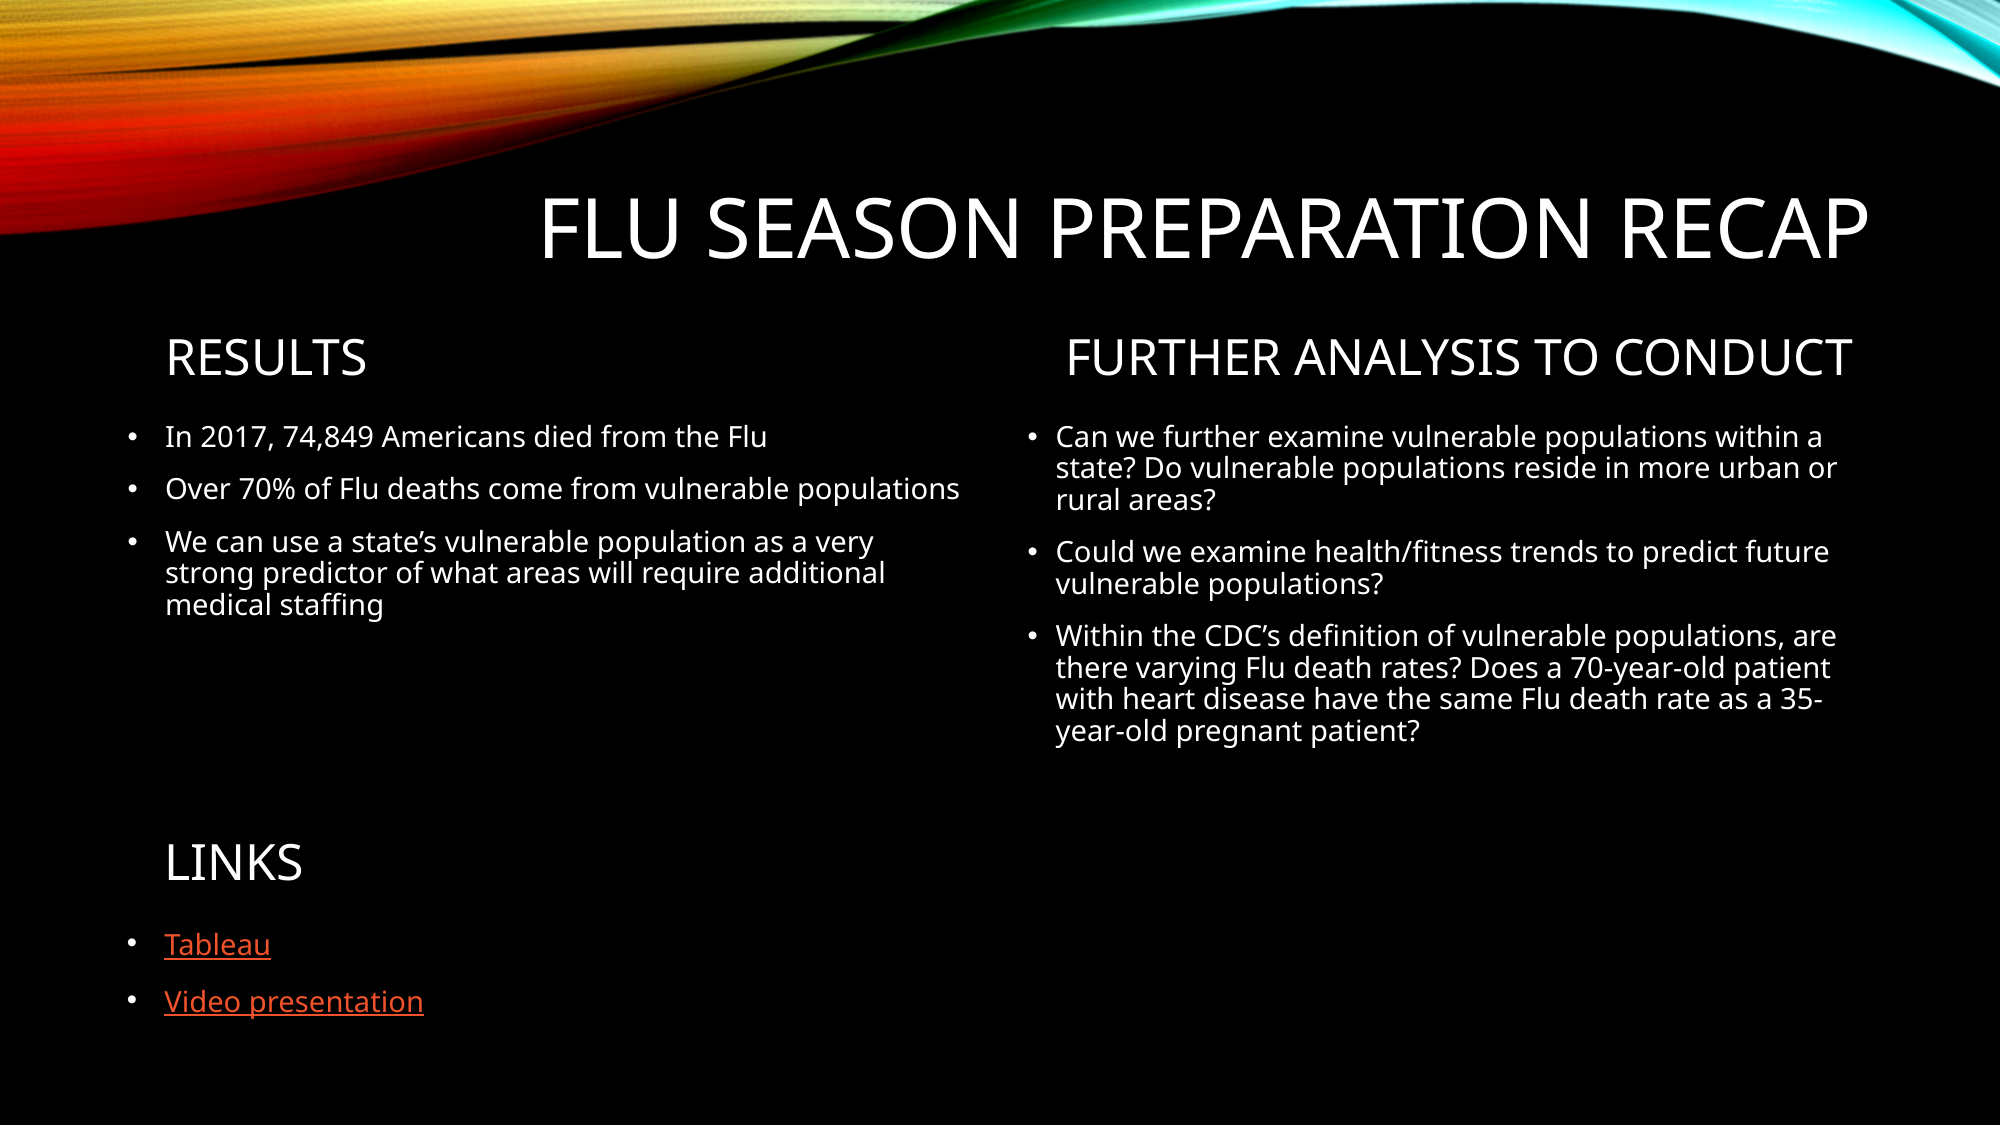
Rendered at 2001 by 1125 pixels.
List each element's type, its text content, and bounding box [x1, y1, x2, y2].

text_box LINKS [149, 763, 983, 899]
list RESULTS [150, 259, 984, 395]
list FURTHER ANALYSIS TO CONDUCT [1050, 259, 1888, 395]
picture [0, 0, 2000, 237]
title Flu season preparation recap [474, 125, 1888, 338]
text_box Tableau Video presentation [111, 919, 984, 1117]
list In 2017, 74,849 Americans died from the Flu Over 70% of Flu deaths come from vulnerable populations We can use a state’s vulnerable population as a very strong predictor of what areas will require additional medical staffing [112, 414, 984, 822]
list Can we further examine vulnerable populations within a state? Do vulnerable populations reside in more urban or rural areas? Could we examine health/fitness trends to predict future vulnerable populations? Within the CDC’s definition of vulnerable populations, are there varying Flu death rates? Does a 70-year-old patient with heart disease have the same Flu death rate as a 35-year-old pregnant patient? [1012, 414, 1888, 1125]
